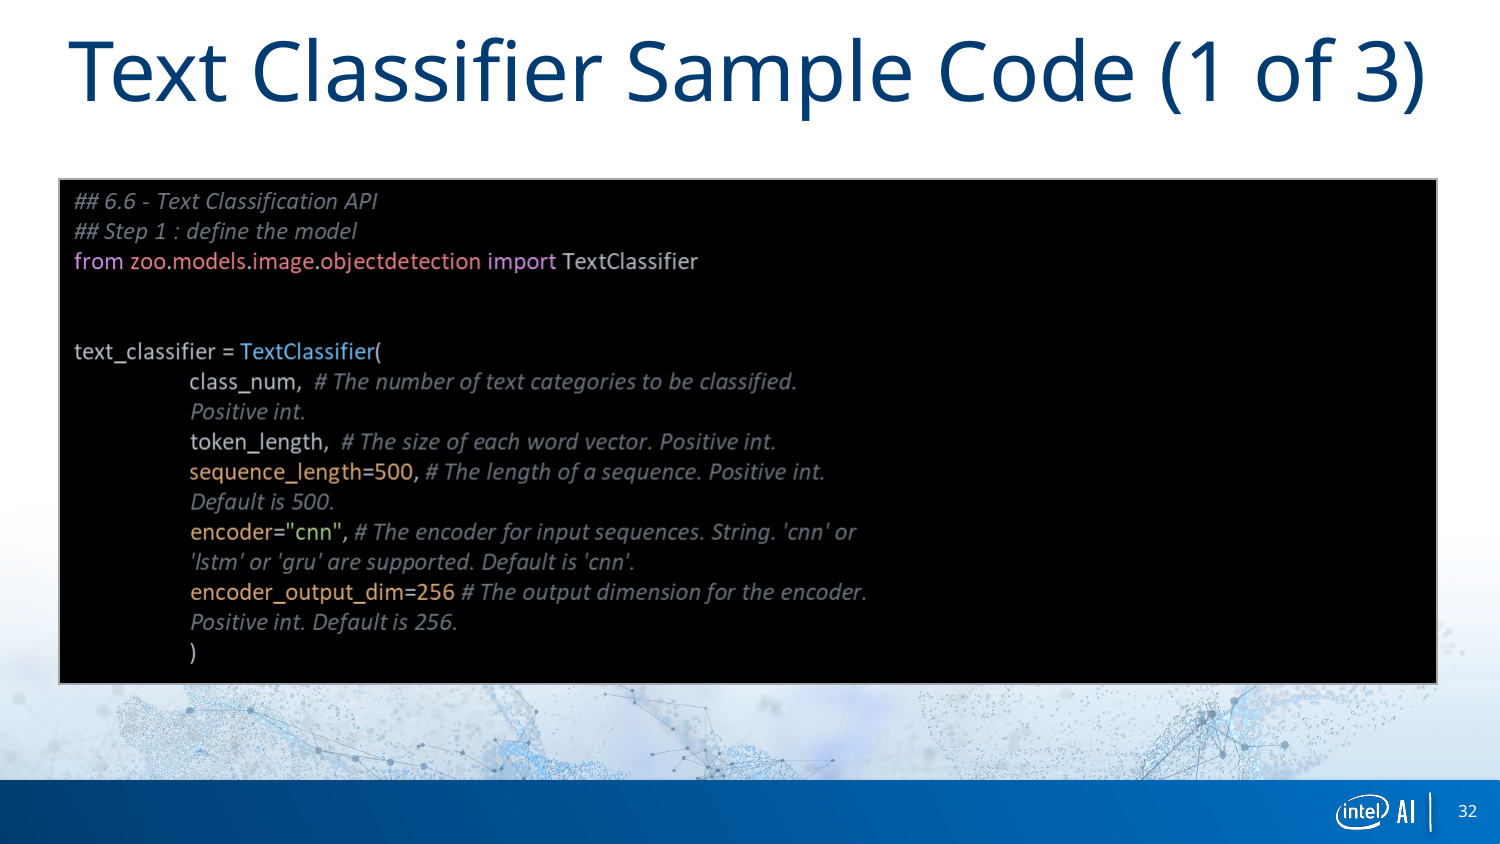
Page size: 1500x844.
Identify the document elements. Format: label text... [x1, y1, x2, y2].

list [58, 178, 1439, 685]
picture [1335, 794, 1415, 830]
title Text Classifier Sample Code (1 of 3) [50, 24, 1447, 131]
